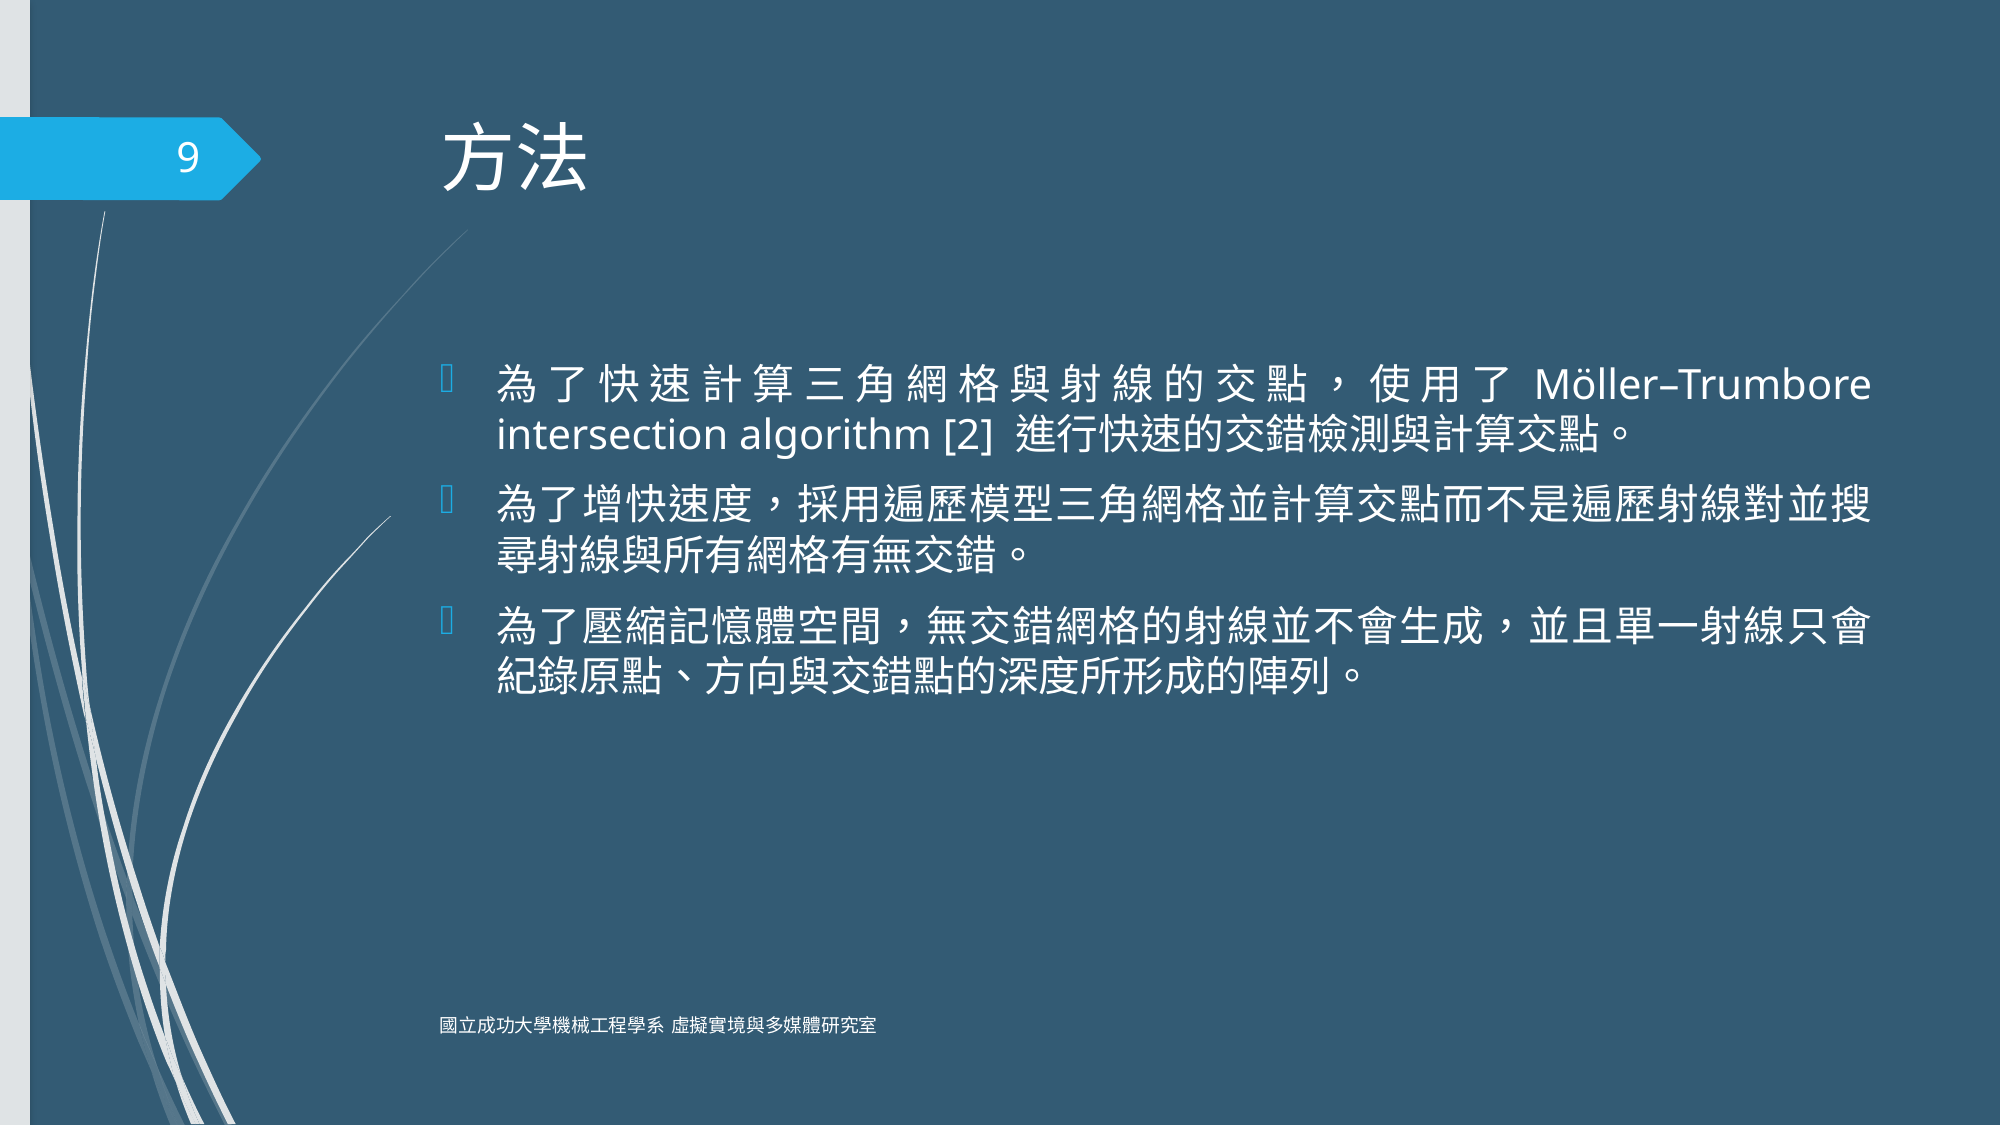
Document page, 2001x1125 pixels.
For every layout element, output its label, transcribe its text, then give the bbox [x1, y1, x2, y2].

list 為了快速計算三角網格與射線的交點，使用了Möller–Trumbore intersection algorithm [2] 進行快速的交錯檢測與計算交點。 為了增快速度，採用遍歷模型三角網格並計算交點而不是遍歷射線對並搜尋射線與所有網格有無交錯。 為了壓縮記憶體空間，無交錯網格的射線並不會生成，並且單一射線只會紀錄原點、方向與交錯點的深度所形成的陣列。 [424, 350, 1888, 970]
title 方法 [425, 102, 1888, 313]
footer 國立成功大學機械工程學系 虛擬實境與多媒體研究室 [424, 1006, 1675, 1067]
slide_number 9 [87, 129, 216, 190]
